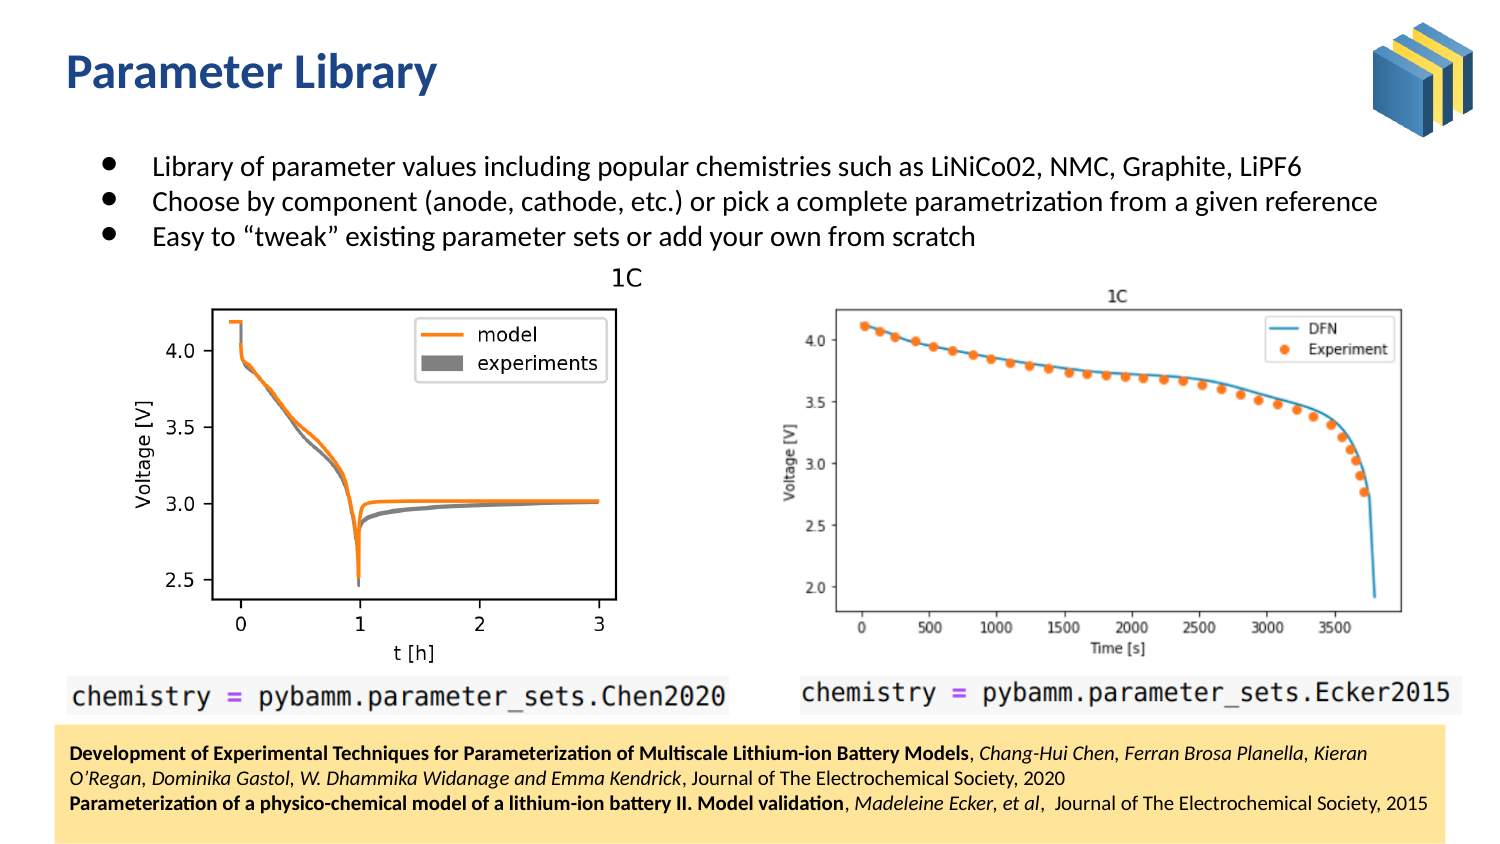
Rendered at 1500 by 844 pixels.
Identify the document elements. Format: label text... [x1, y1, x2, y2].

title Parameter Library [51, 23, 1369, 117]
text_box Development of Experimental Techniques for Parameterization of Multiscale Lithium-ion Battery Models, Chang-Hui Chen, Ferran Brosa Planella, Kieran O’Regan, Dominika Gastol, W. Dhammika Widanage and Emma Kendrick, Journal of The Electrochemical Society, 2020 Parameterization of a physico-chemical model of a lithium-ion battery II. Model validation, Madeleine Ecker, et al, Journal of The Electrochemical Society, 2015 [54, 724, 1446, 844]
picture [67, 259, 729, 715]
text_box Library of parameter values including popular chemistries such as LiNiCo02, NMC, Graphite, LiPF6 Choose by component (anode, cathode, etc.) or pick a complete parametrization from ​a given reference Easy to “tweak” existing parameter sets or add your own from scratch [66, 141, 1449, 277]
picture [1372, 22, 1473, 138]
picture [799, 676, 1462, 715]
picture [765, 283, 1413, 665]
